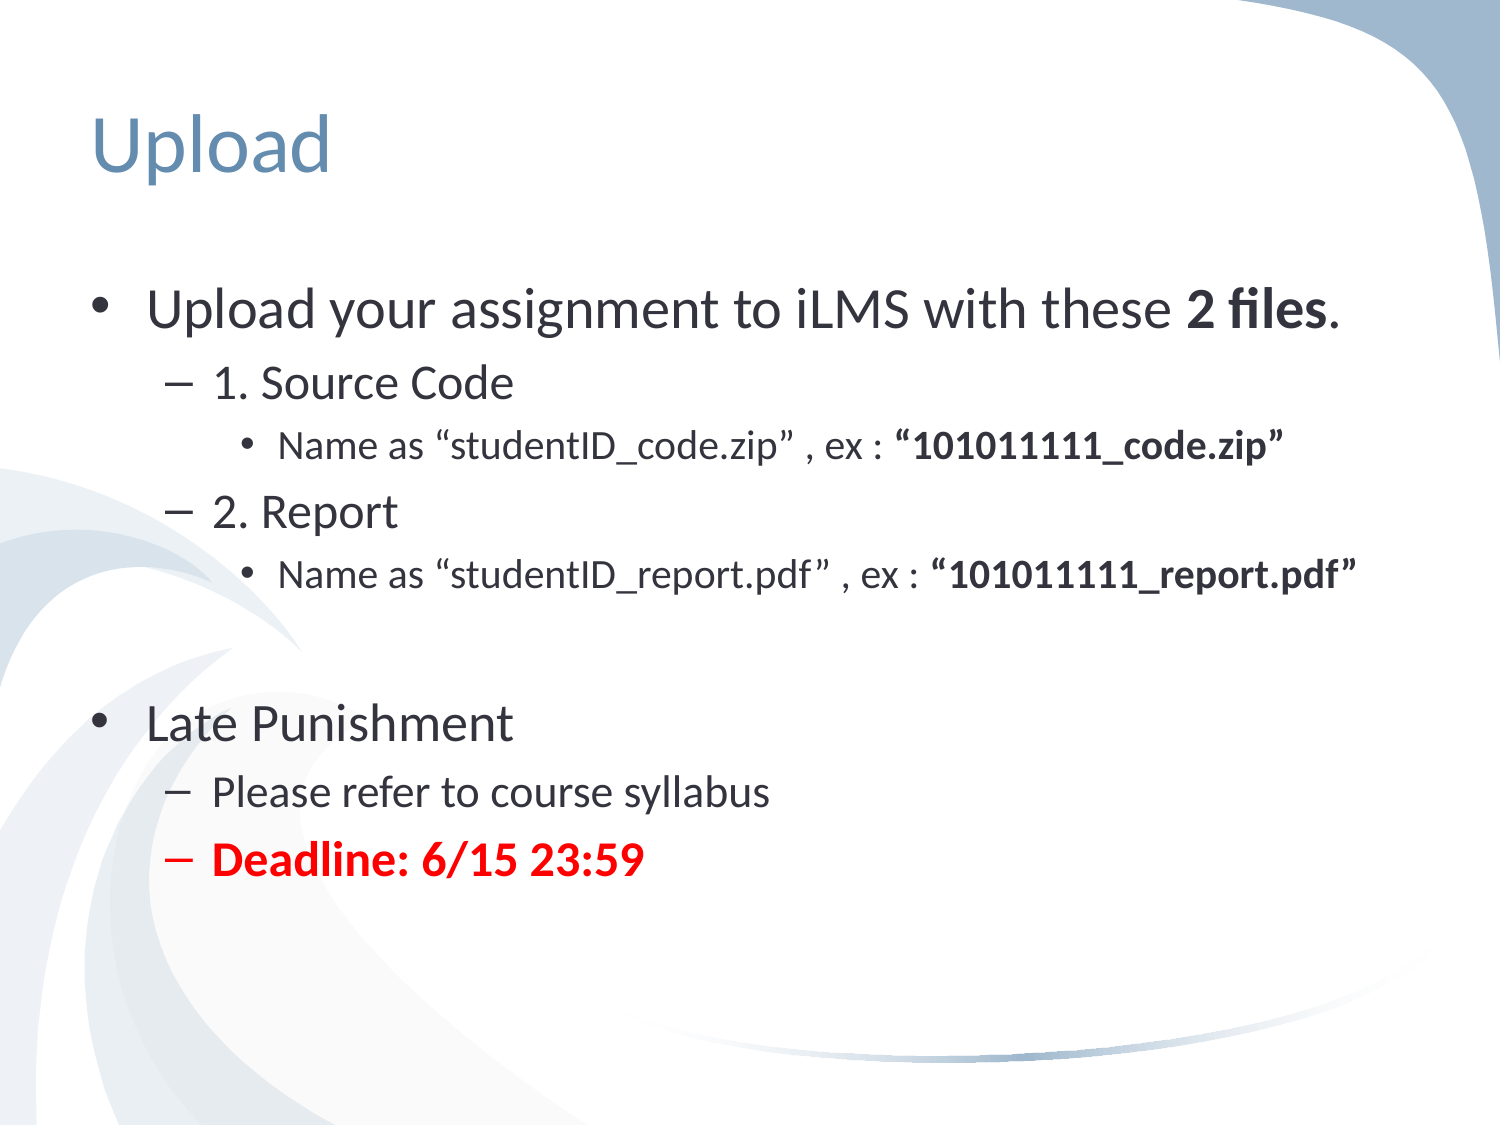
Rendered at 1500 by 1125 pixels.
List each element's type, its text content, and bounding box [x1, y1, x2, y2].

list Upload your assignment to iLMS with these 2 files. 1. Source Code Name as “studentID_code.zip” , ex : “101011111_code.zip” 2. Report Name as “studentID_report.pdf” , ex : “101011111_report.pdf” Late Punishment Please refer to course syllabus Deadline: 6/15 23:59 [75, 262, 1425, 929]
title Upload [75, 45, 1425, 233]
